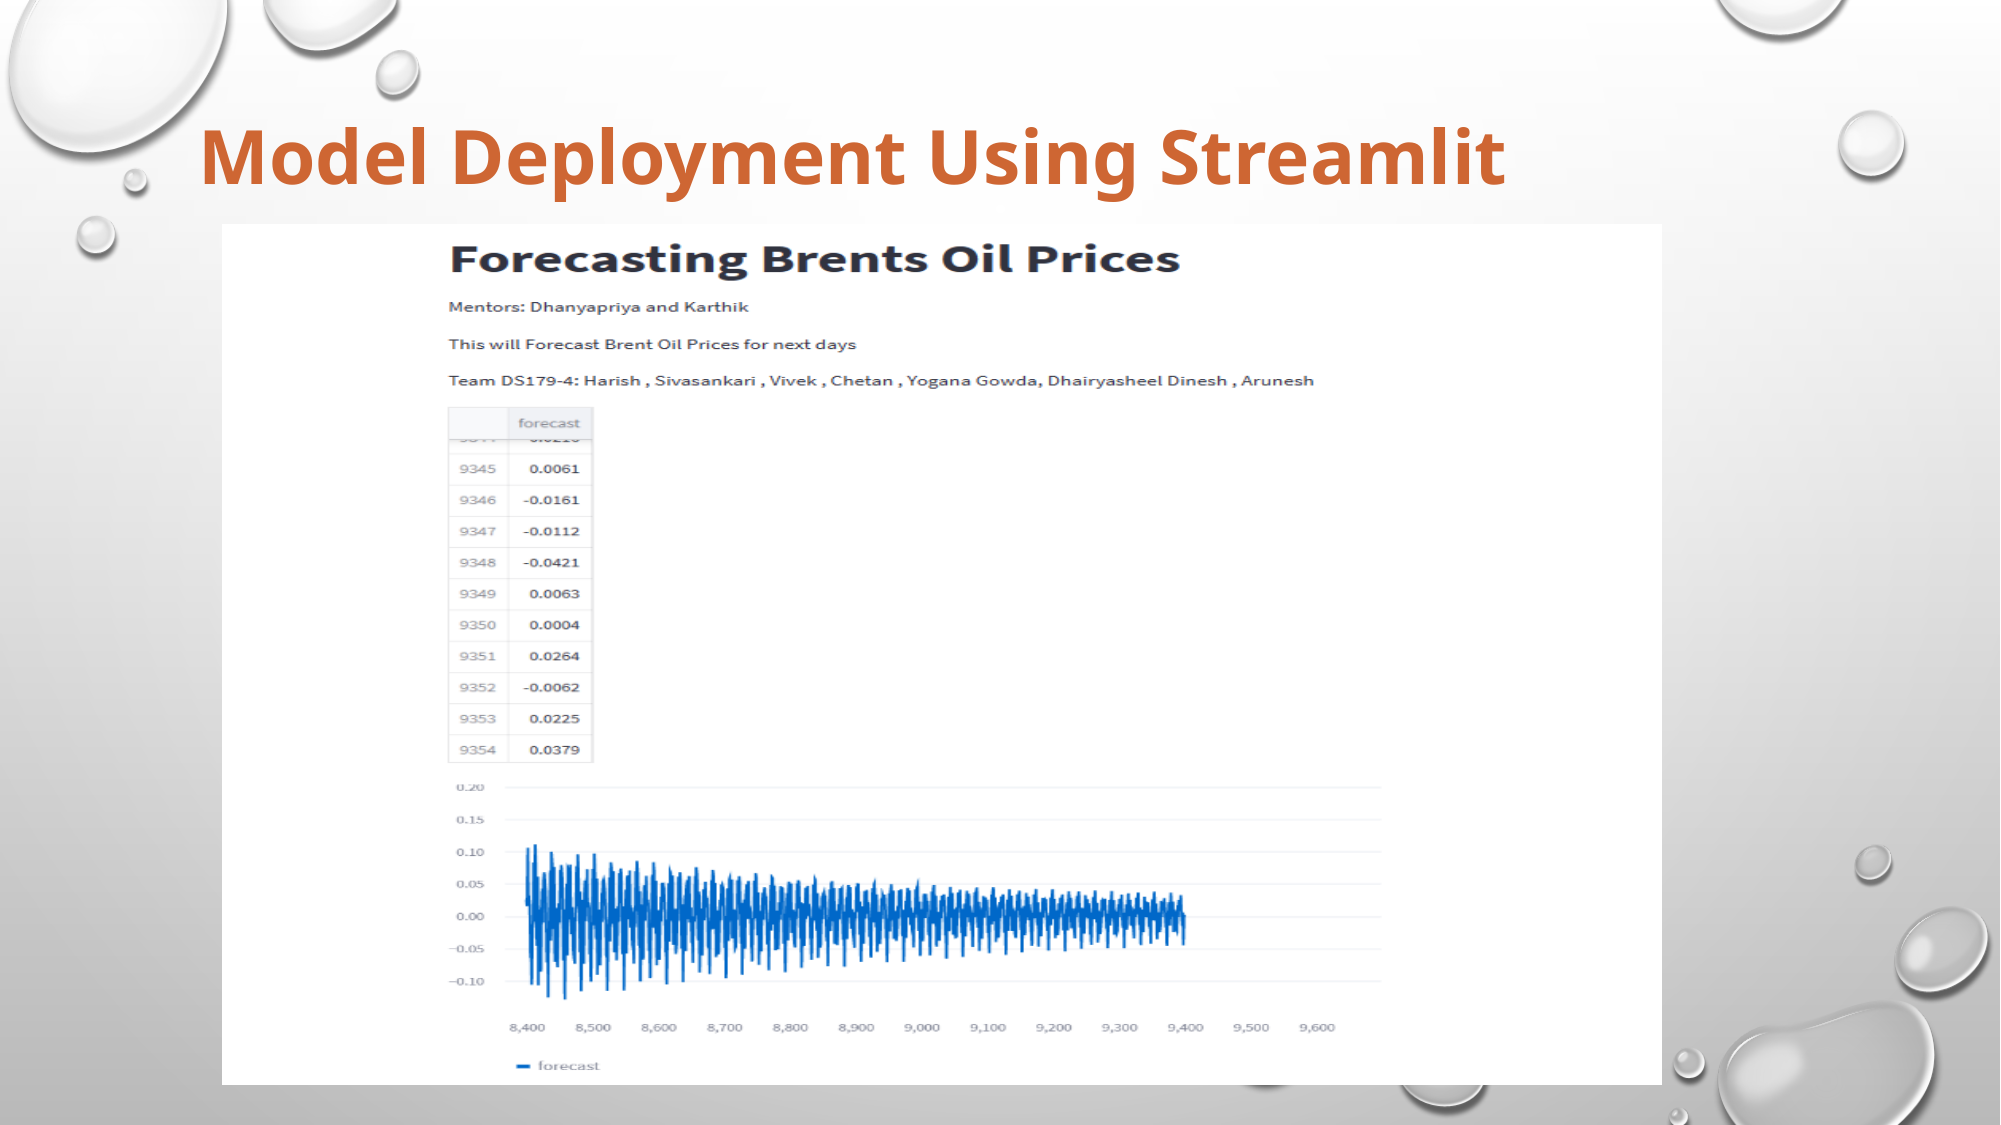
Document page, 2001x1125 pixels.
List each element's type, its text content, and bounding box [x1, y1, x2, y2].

picture [0, 0, 2000, 1125]
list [222, 223, 1662, 1086]
title Model Deployment Using Streamlit [183, 57, 1884, 263]
